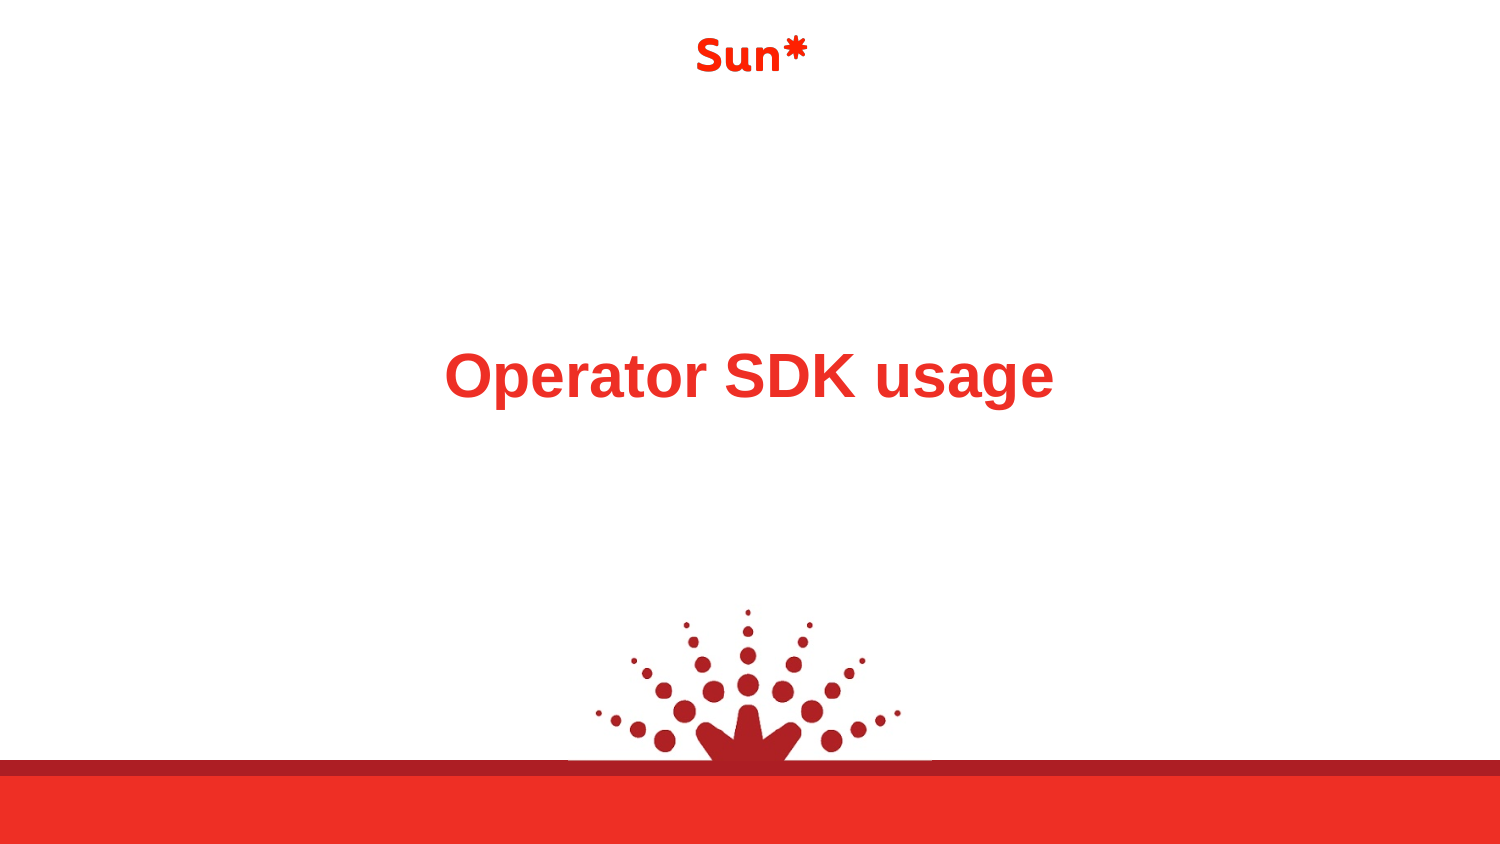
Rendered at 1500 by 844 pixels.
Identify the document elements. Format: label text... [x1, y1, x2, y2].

text_box Operator SDK usage [0, 251, 1500, 455]
picture [692, 25, 808, 83]
picture [568, 575, 932, 761]
